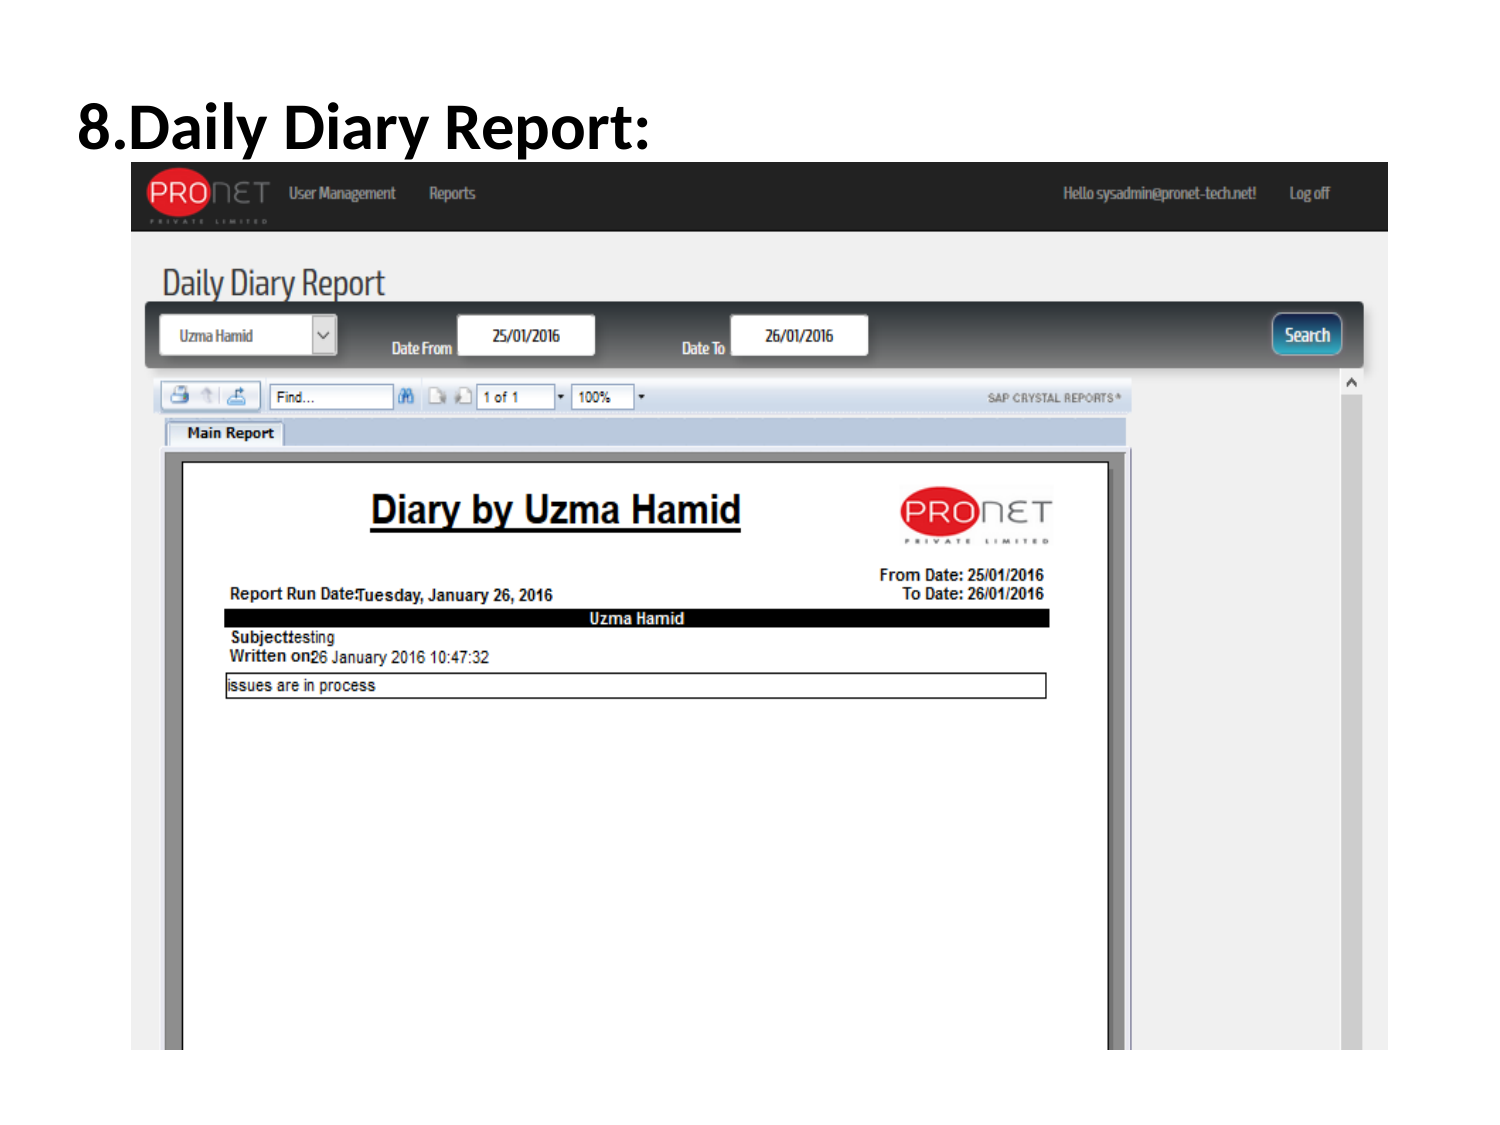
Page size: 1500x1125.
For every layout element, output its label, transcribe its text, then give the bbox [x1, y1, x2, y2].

list 8.Daily Diary Report: [62, 75, 1413, 818]
picture [131, 162, 1388, 1051]
